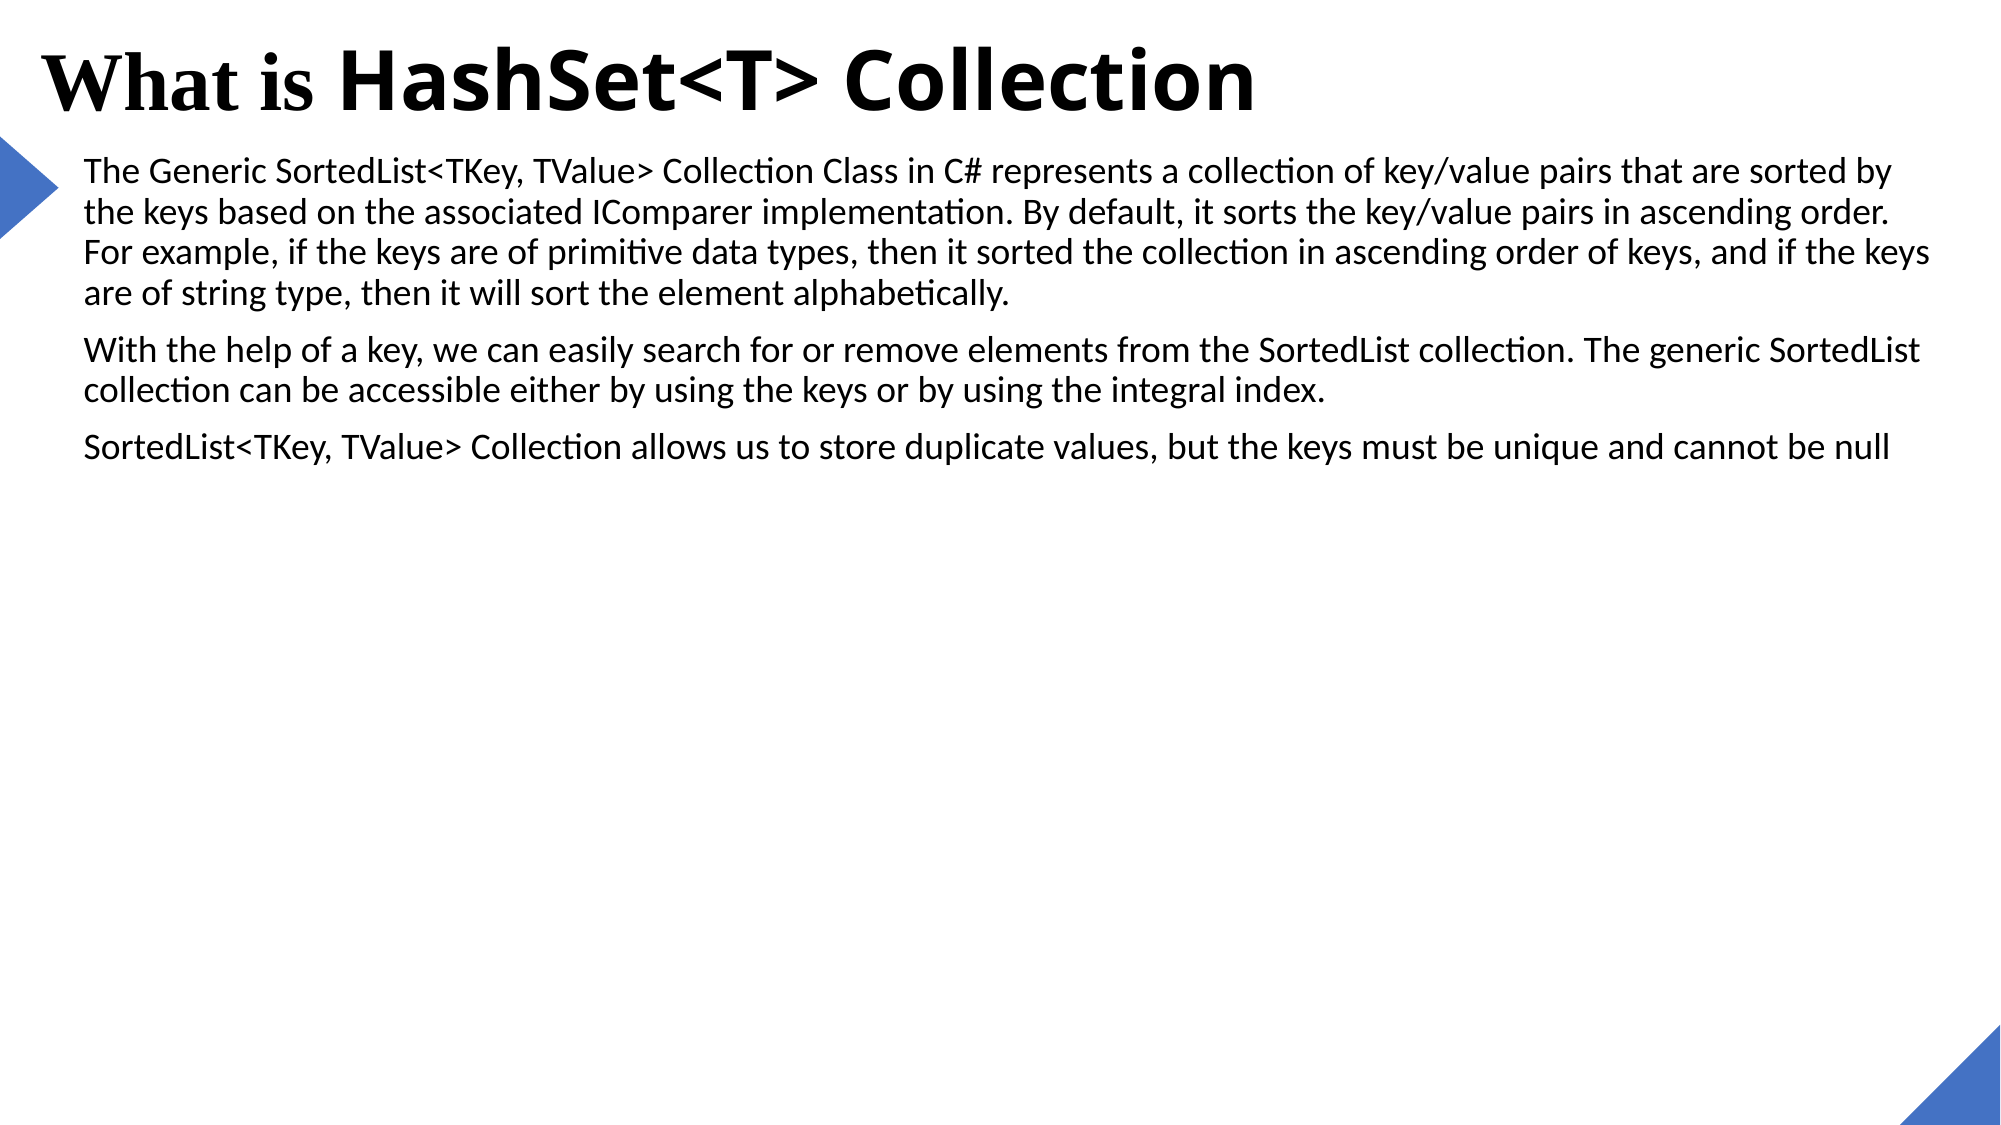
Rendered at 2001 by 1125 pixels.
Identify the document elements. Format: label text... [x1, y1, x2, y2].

title What is HashSet<T> Collection [40, 38, 1729, 164]
list The Generic SortedList<TKey, TValue> Collection Class in C# represents a collection of key/value pairs that are sorted by the keys based on the associated IComparer implementation. By default, it sorts the key/value pairs in ascending order. For example, if the keys are of primitive data types, then it sorted the collection in ascending order of keys, and if the keys are of string type, then it will sort the element alphabetically. With the help of a key, we can easily search for or remove elements from the SortedList collection. The generic SortedList collection can be accessible either by using the keys or by using the integral index. SortedList<TKey, TValue> Collection allows us to store duplicate values, but the keys must be unique and cannot be null [58, 151, 1935, 1087]
